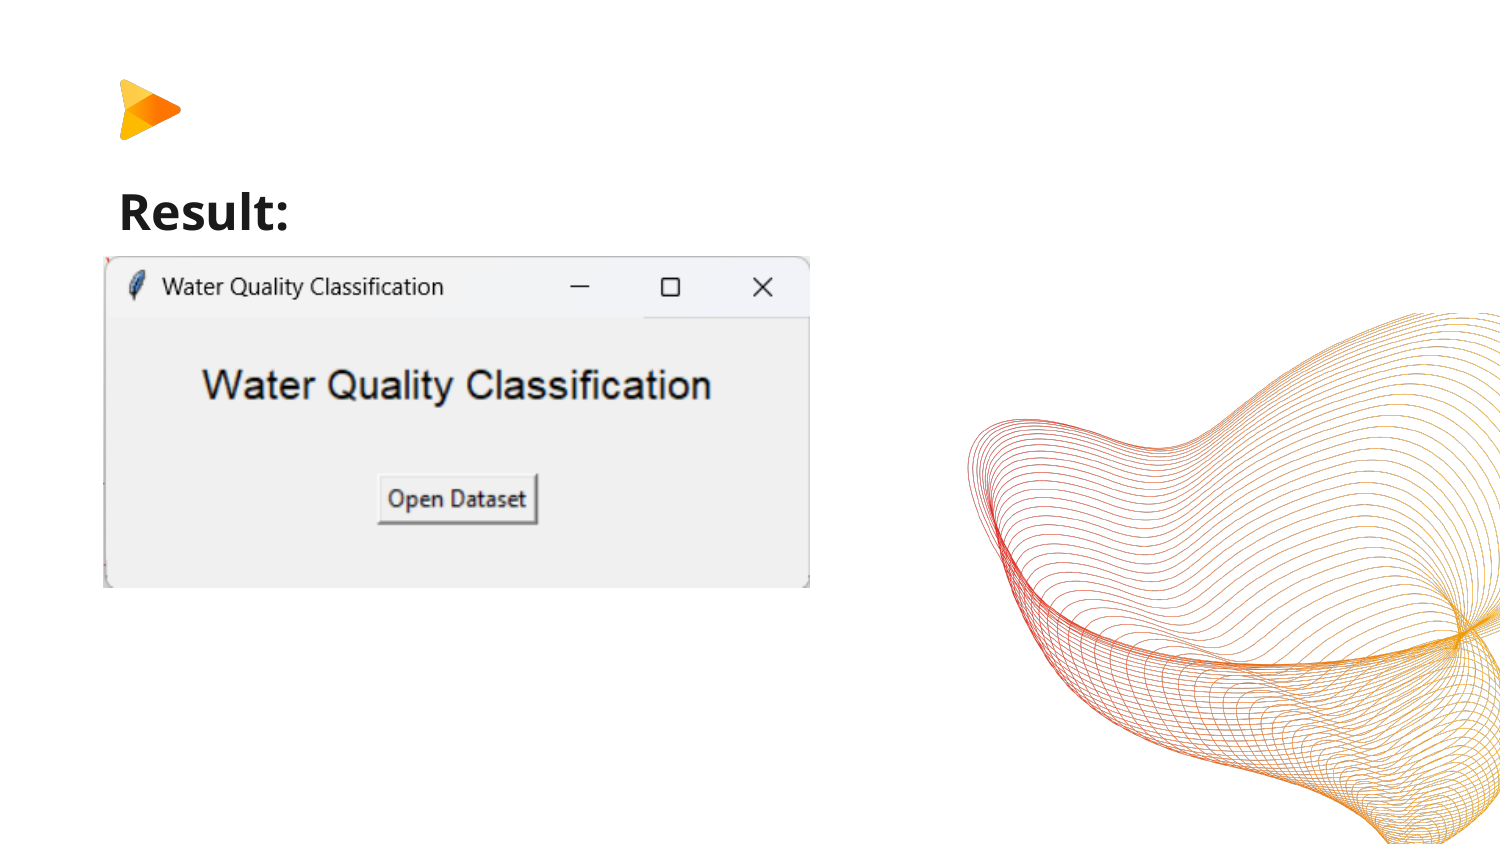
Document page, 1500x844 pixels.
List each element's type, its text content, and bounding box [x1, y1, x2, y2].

picture [967, 313, 1500, 844]
title Result: [103, 151, 932, 271]
picture [103, 255, 811, 588]
picture [119, 78, 181, 140]
